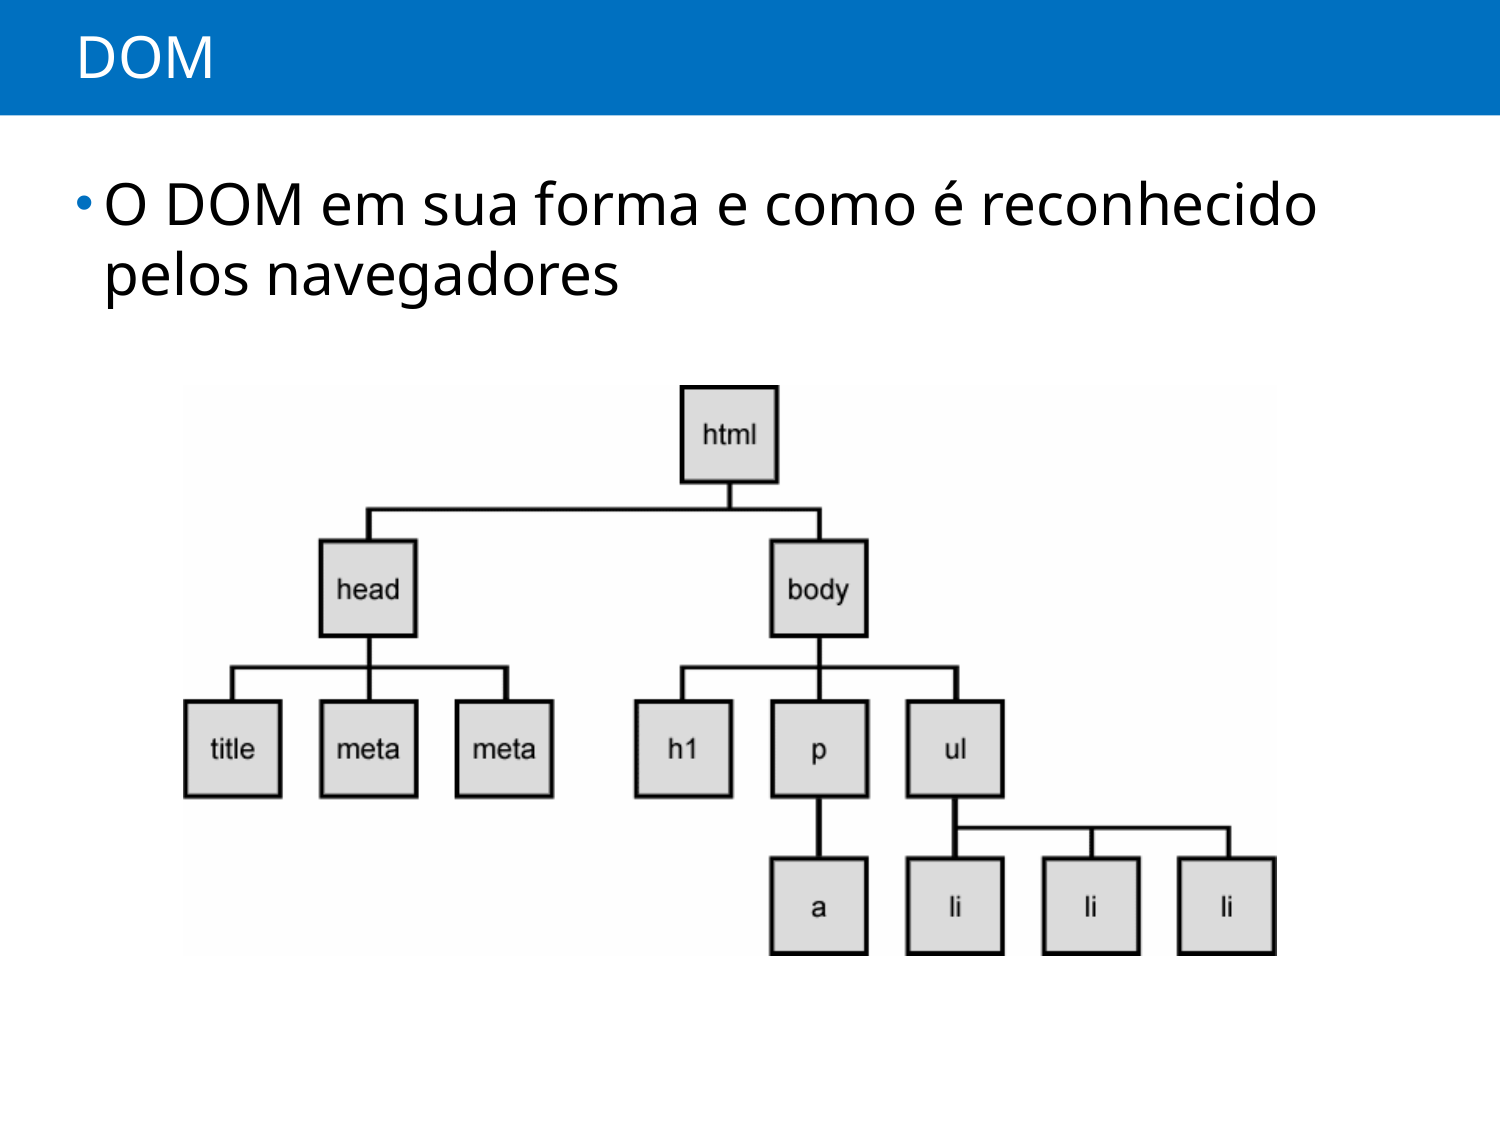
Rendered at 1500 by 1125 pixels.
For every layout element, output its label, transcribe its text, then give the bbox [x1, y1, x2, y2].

title DOM [75, 0, 1351, 122]
text_box O DOM em sua forma e como é reconhecido pelos navegadores [75, 167, 1408, 1012]
picture [182, 385, 1277, 956]
